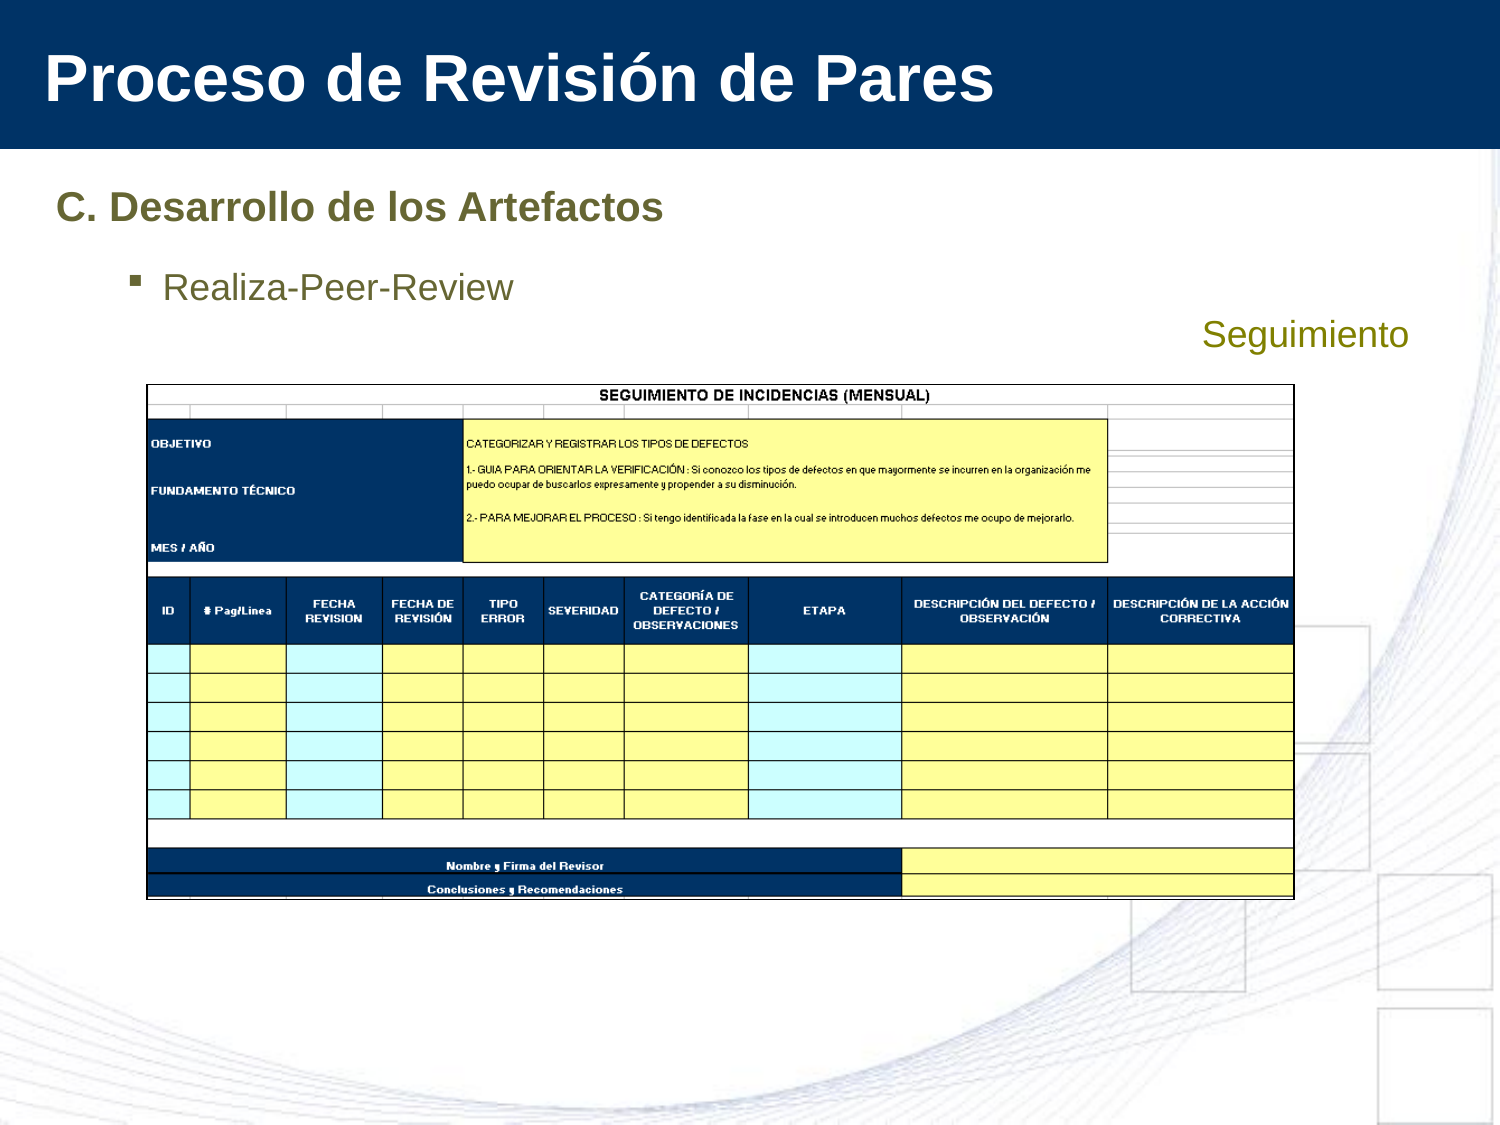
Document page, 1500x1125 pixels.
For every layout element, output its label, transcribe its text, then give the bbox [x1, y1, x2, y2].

text_box Realiza-Peer-Review [112, 255, 727, 361]
picture [0, 149, 1500, 1125]
text_box C. Desarrollo de los Artefactos [41, 172, 1305, 238]
text_box Seguimiento [1187, 302, 1439, 363]
title Proceso de Revisión de Pares [29, 35, 1330, 114]
